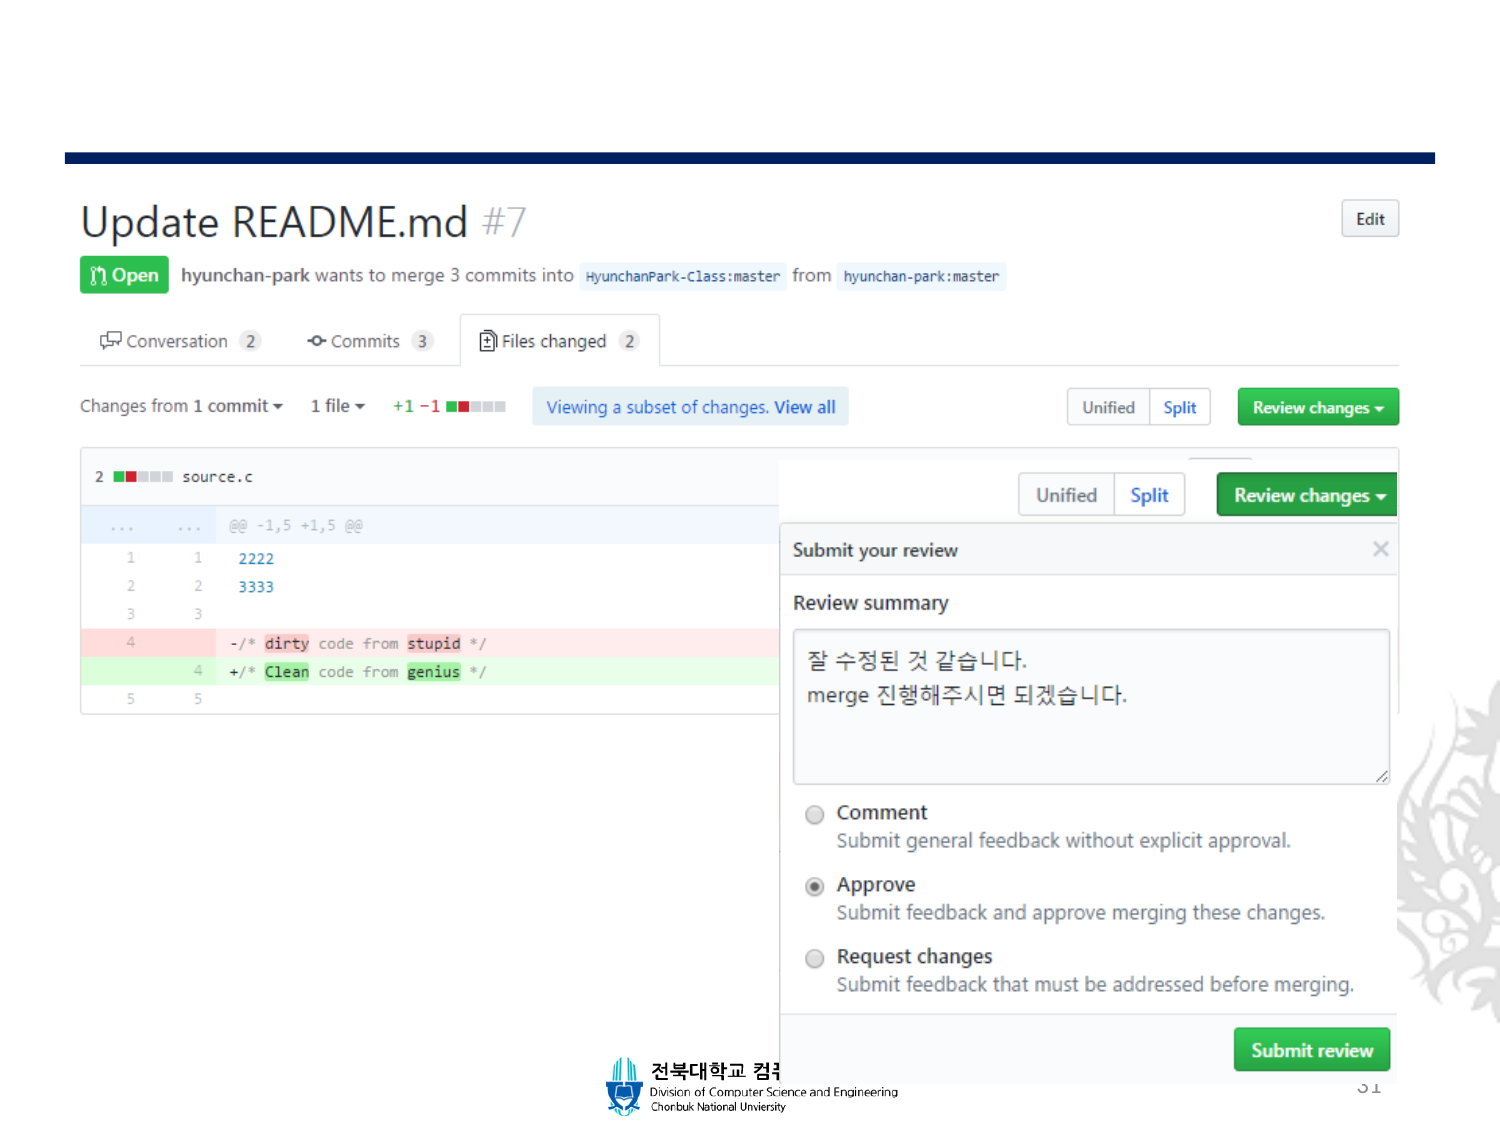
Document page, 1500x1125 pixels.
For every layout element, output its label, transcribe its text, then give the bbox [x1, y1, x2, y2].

picture [600, 460, 1397, 1116]
slide_number 31 [1059, 1085, 1397, 1111]
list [64, 182, 1436, 719]
